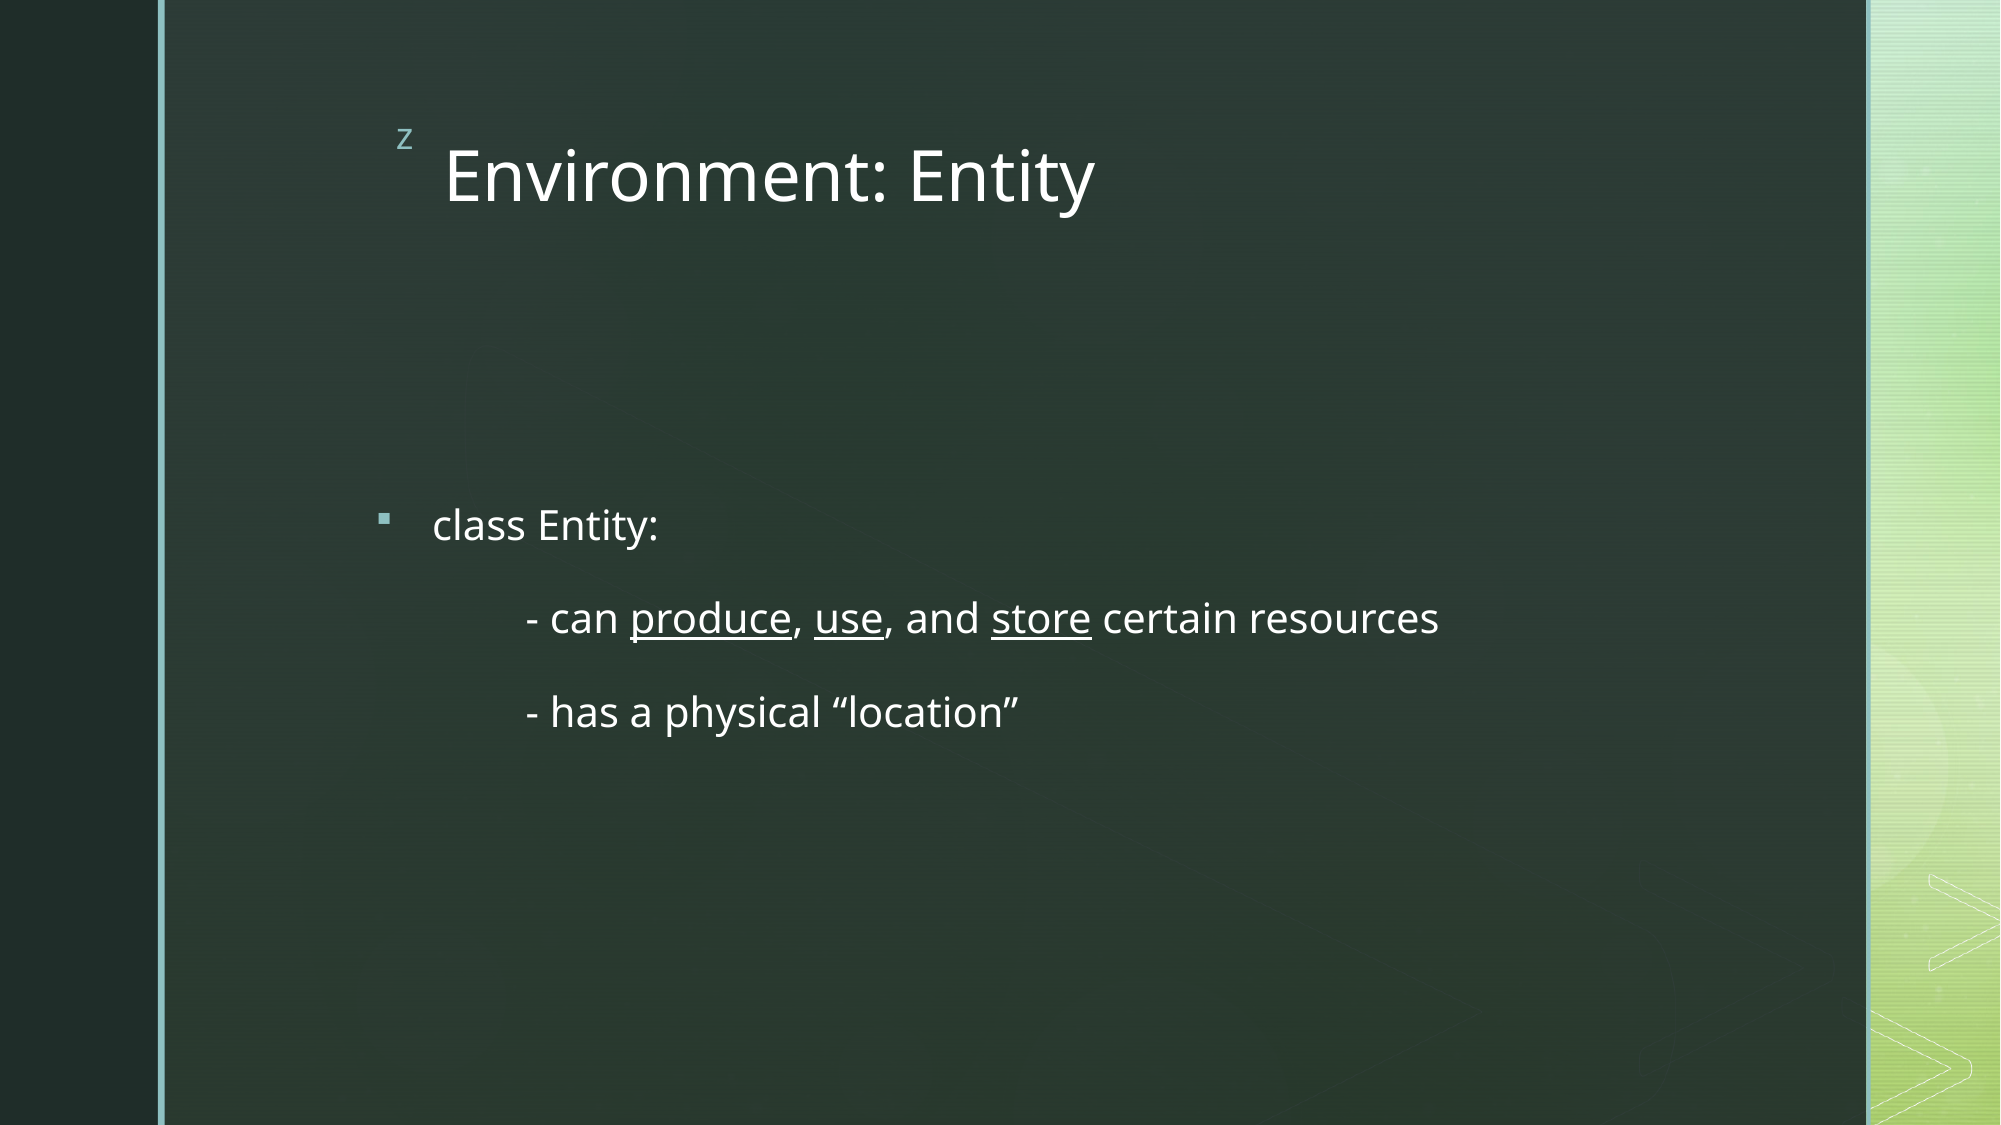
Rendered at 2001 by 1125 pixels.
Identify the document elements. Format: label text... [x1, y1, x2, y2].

picture [1871, 0, 2001, 1125]
list class Entity: - can produce, use, and store certain resources - has a physical “location” [360, 284, 1640, 940]
title Environment: Entity [428, 132, 1734, 310]
